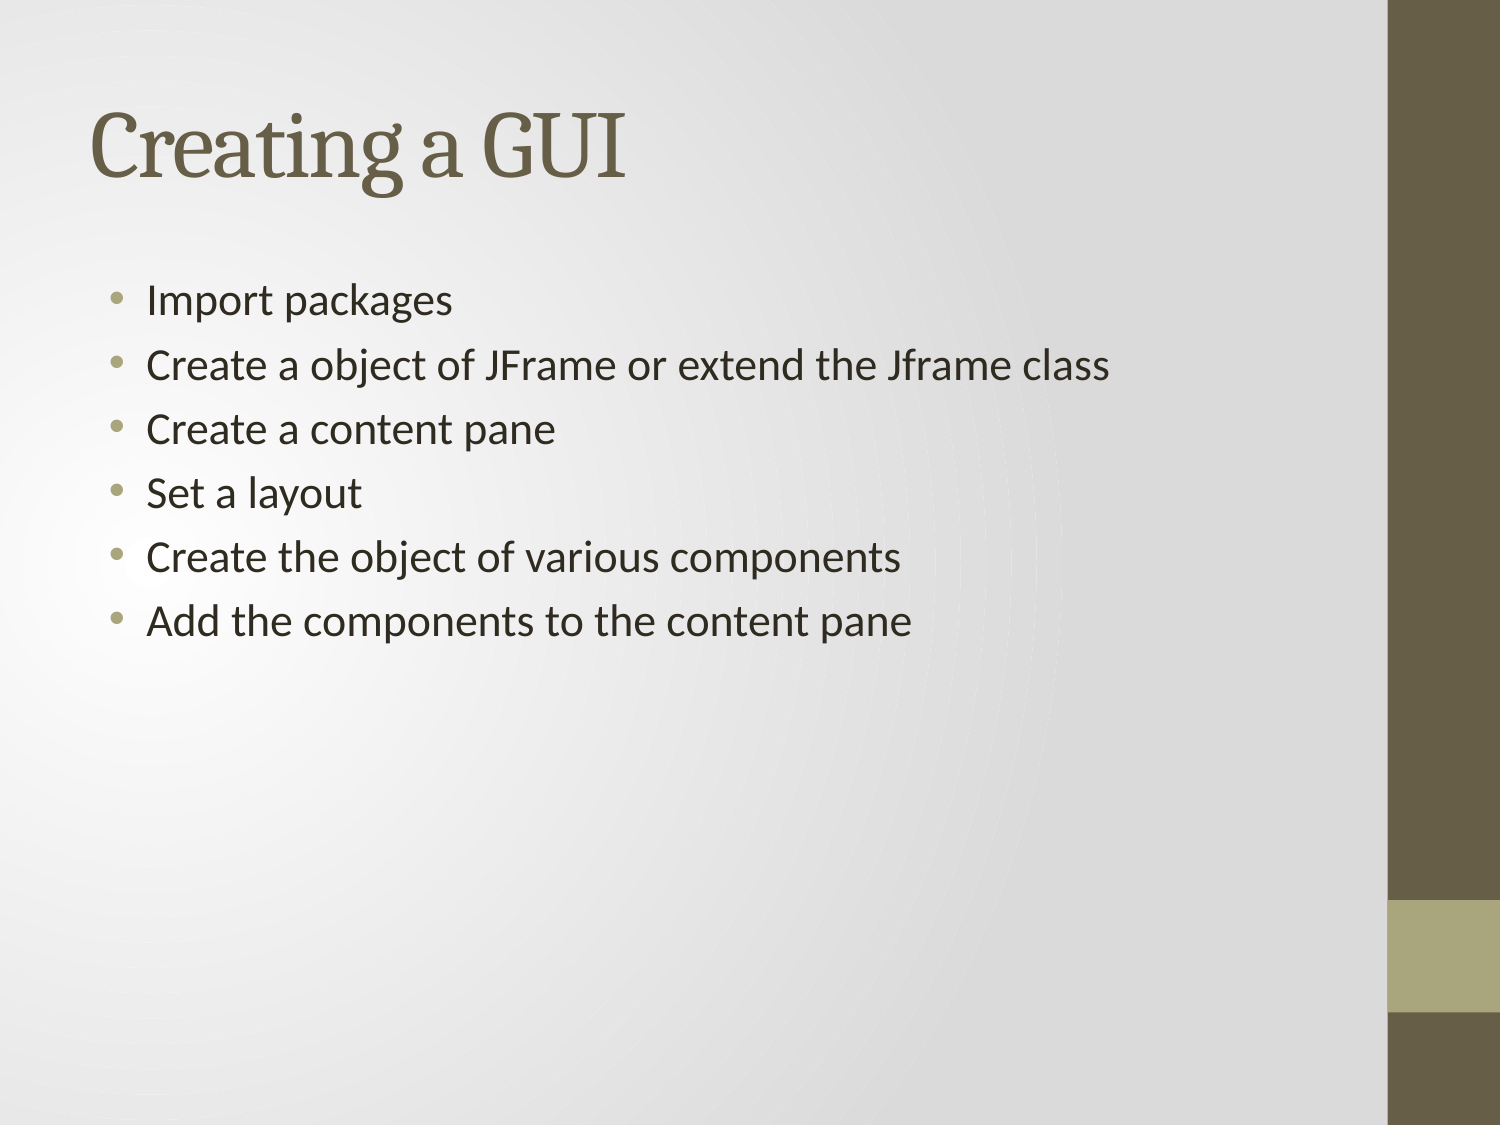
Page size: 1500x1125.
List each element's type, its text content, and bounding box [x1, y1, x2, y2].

title Creating a GUI [75, 45, 1325, 233]
list Import packages Create a object of JFrame or extend the Jframe class Create a content pane Set a layout Create the object of various components Add the components to the content pane [75, 262, 1325, 1050]
